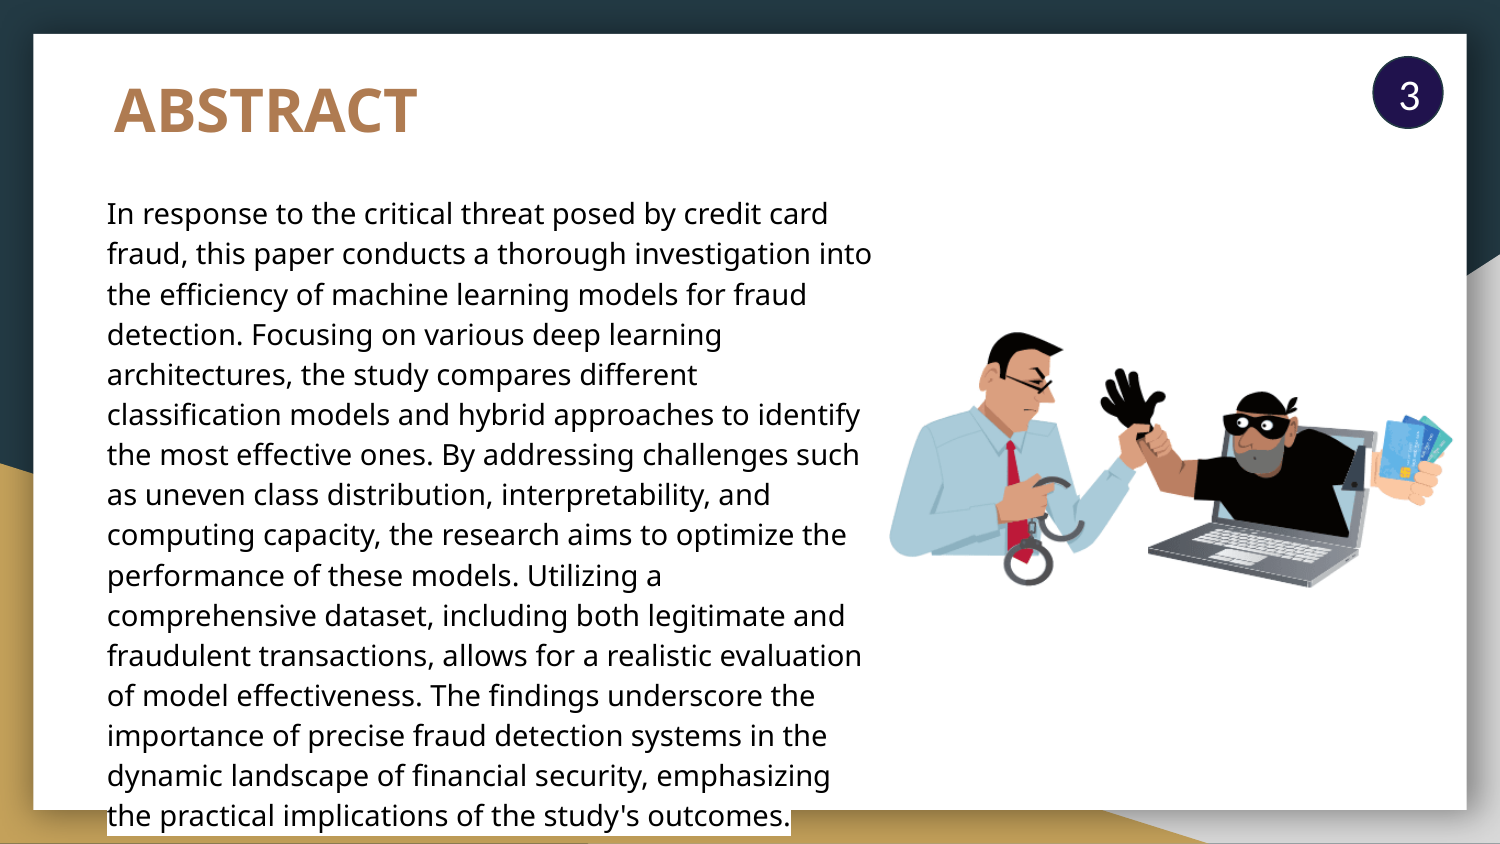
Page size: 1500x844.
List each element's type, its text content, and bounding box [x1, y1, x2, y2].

list In response to the critical threat posed by credit card fraud, this paper conducts a thorough investigation into the efficiency of machine learning models for fraud detection. Focusing on various deep learning architectures, the study compares different classification models and hybrid approaches to identify the most effective ones. By addressing challenges such as uneven class distribution, interpretability, and computing capacity, the research aims to optimize the performance of these models. Utilizing a comprehensive dataset, including both legitimate and fraudulent transactions, allows for a realistic evaluation of model effectiveness. The findings underscore the importance of precise fraud detection systems in the dynamic landscape of financial security, emphasizing the practical implications of the study's outcomes. [91, 175, 889, 844]
title ABSTRACT [99, 56, 1331, 214]
picture [887, 330, 1462, 592]
text_box 3 [1373, 56, 1443, 129]
